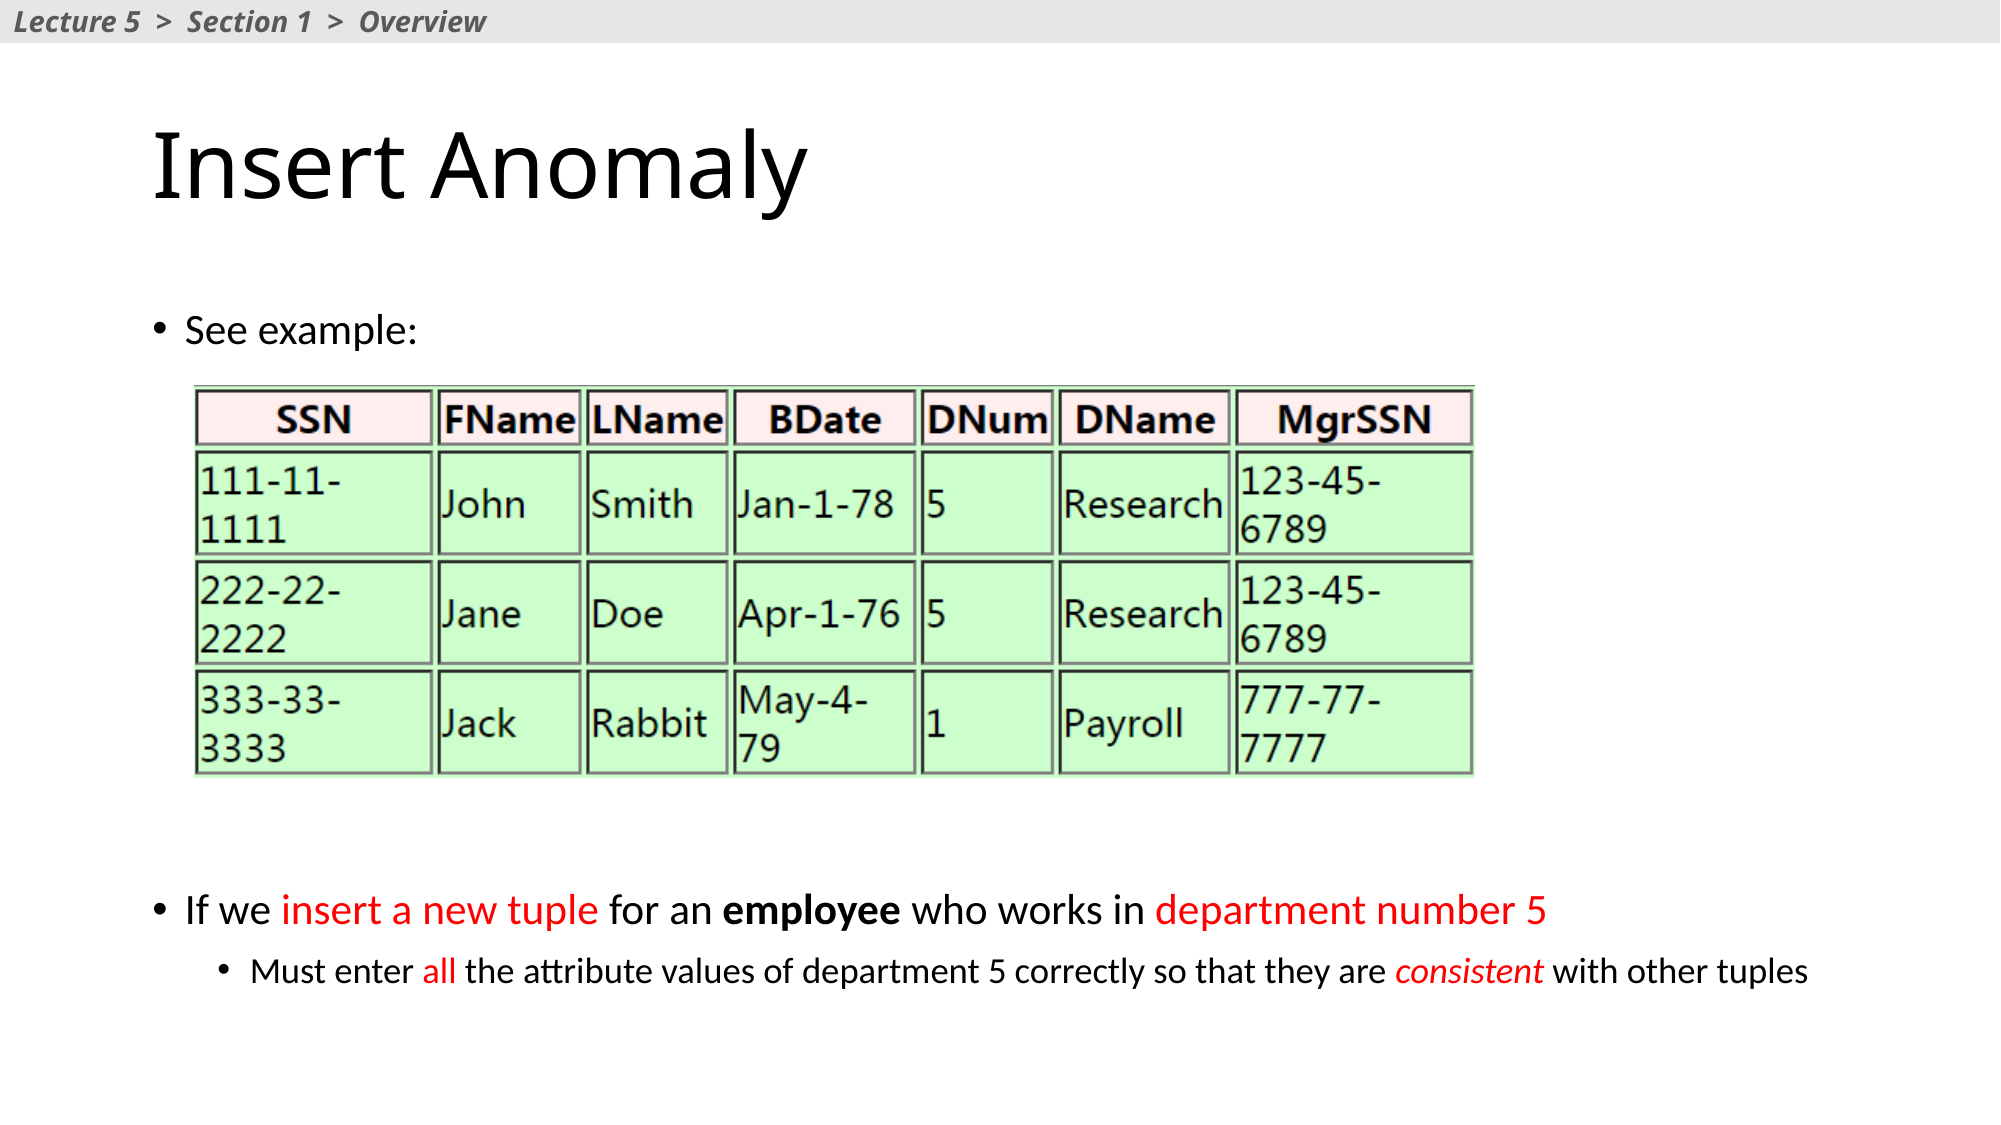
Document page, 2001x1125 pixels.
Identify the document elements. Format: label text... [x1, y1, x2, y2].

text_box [0, 0, 2000, 47]
list See example: If we insert a new tuple for an employee who works in department number 5 Must enter all the attribute values of department 5 correctly so that they are consistent with other tuples [137, 299, 1863, 1014]
picture [194, 385, 1475, 779]
title Insert Anomaly [137, 59, 1863, 278]
